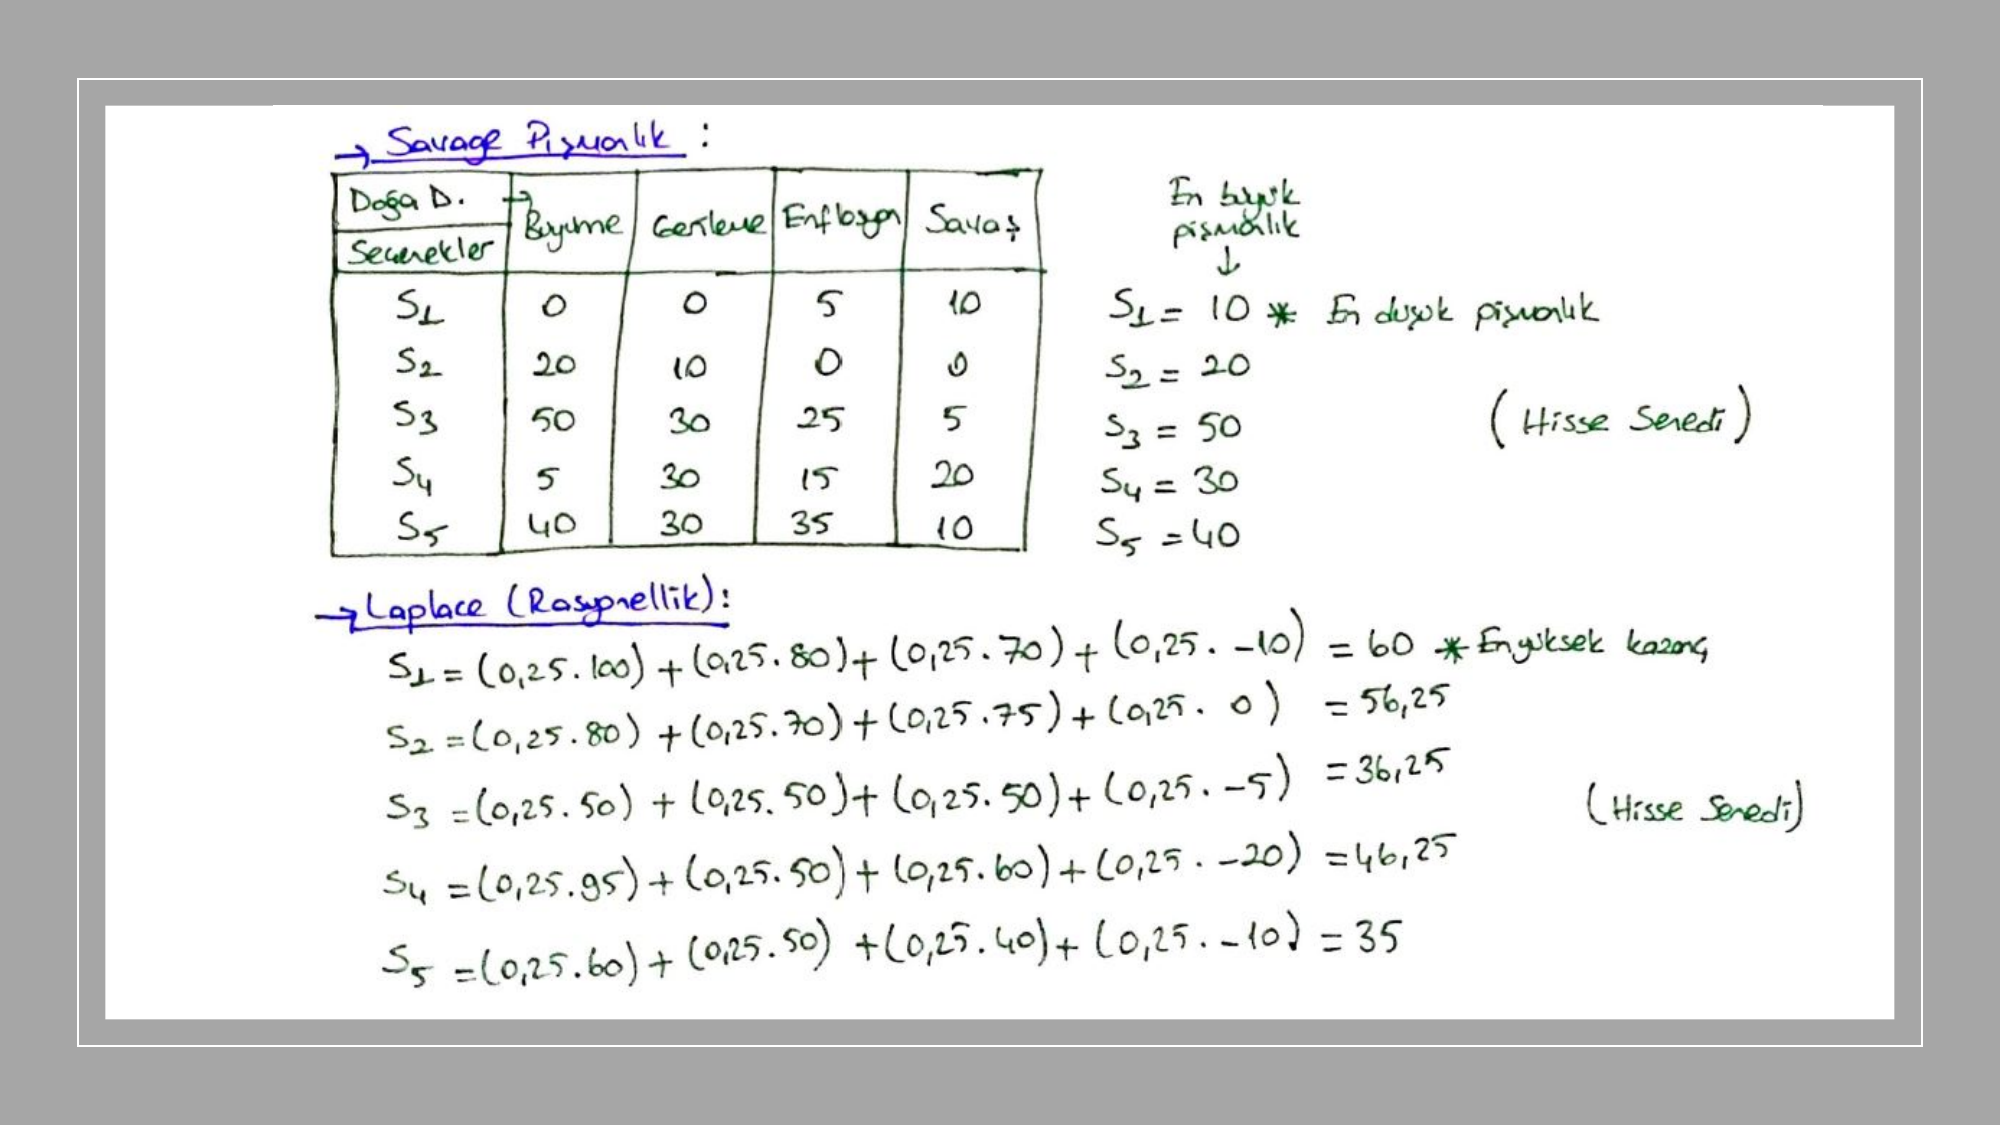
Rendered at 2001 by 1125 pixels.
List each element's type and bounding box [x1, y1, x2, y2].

text_box [0, 0, 2000, 1125]
text_box [77, 78, 1923, 1047]
text_box [104, 104, 1895, 1020]
picture [273, 105, 1823, 1004]
